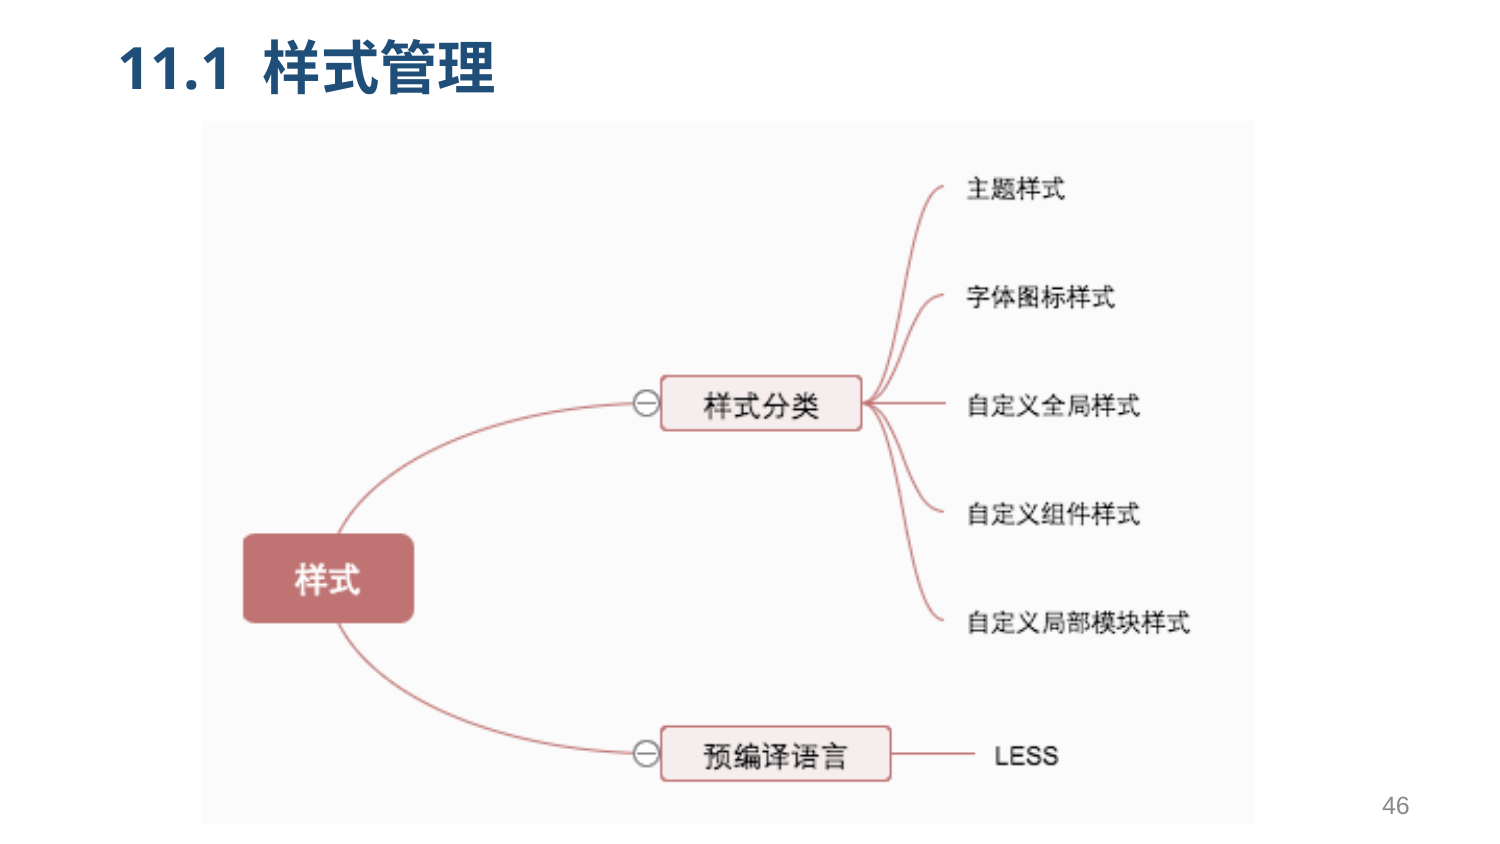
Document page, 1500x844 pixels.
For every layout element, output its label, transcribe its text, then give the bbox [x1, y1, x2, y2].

slide_number 46 [1259, 782, 1425, 827]
title 11.1 样式管理 [102, 39, 1292, 124]
picture [202, 121, 1255, 824]
